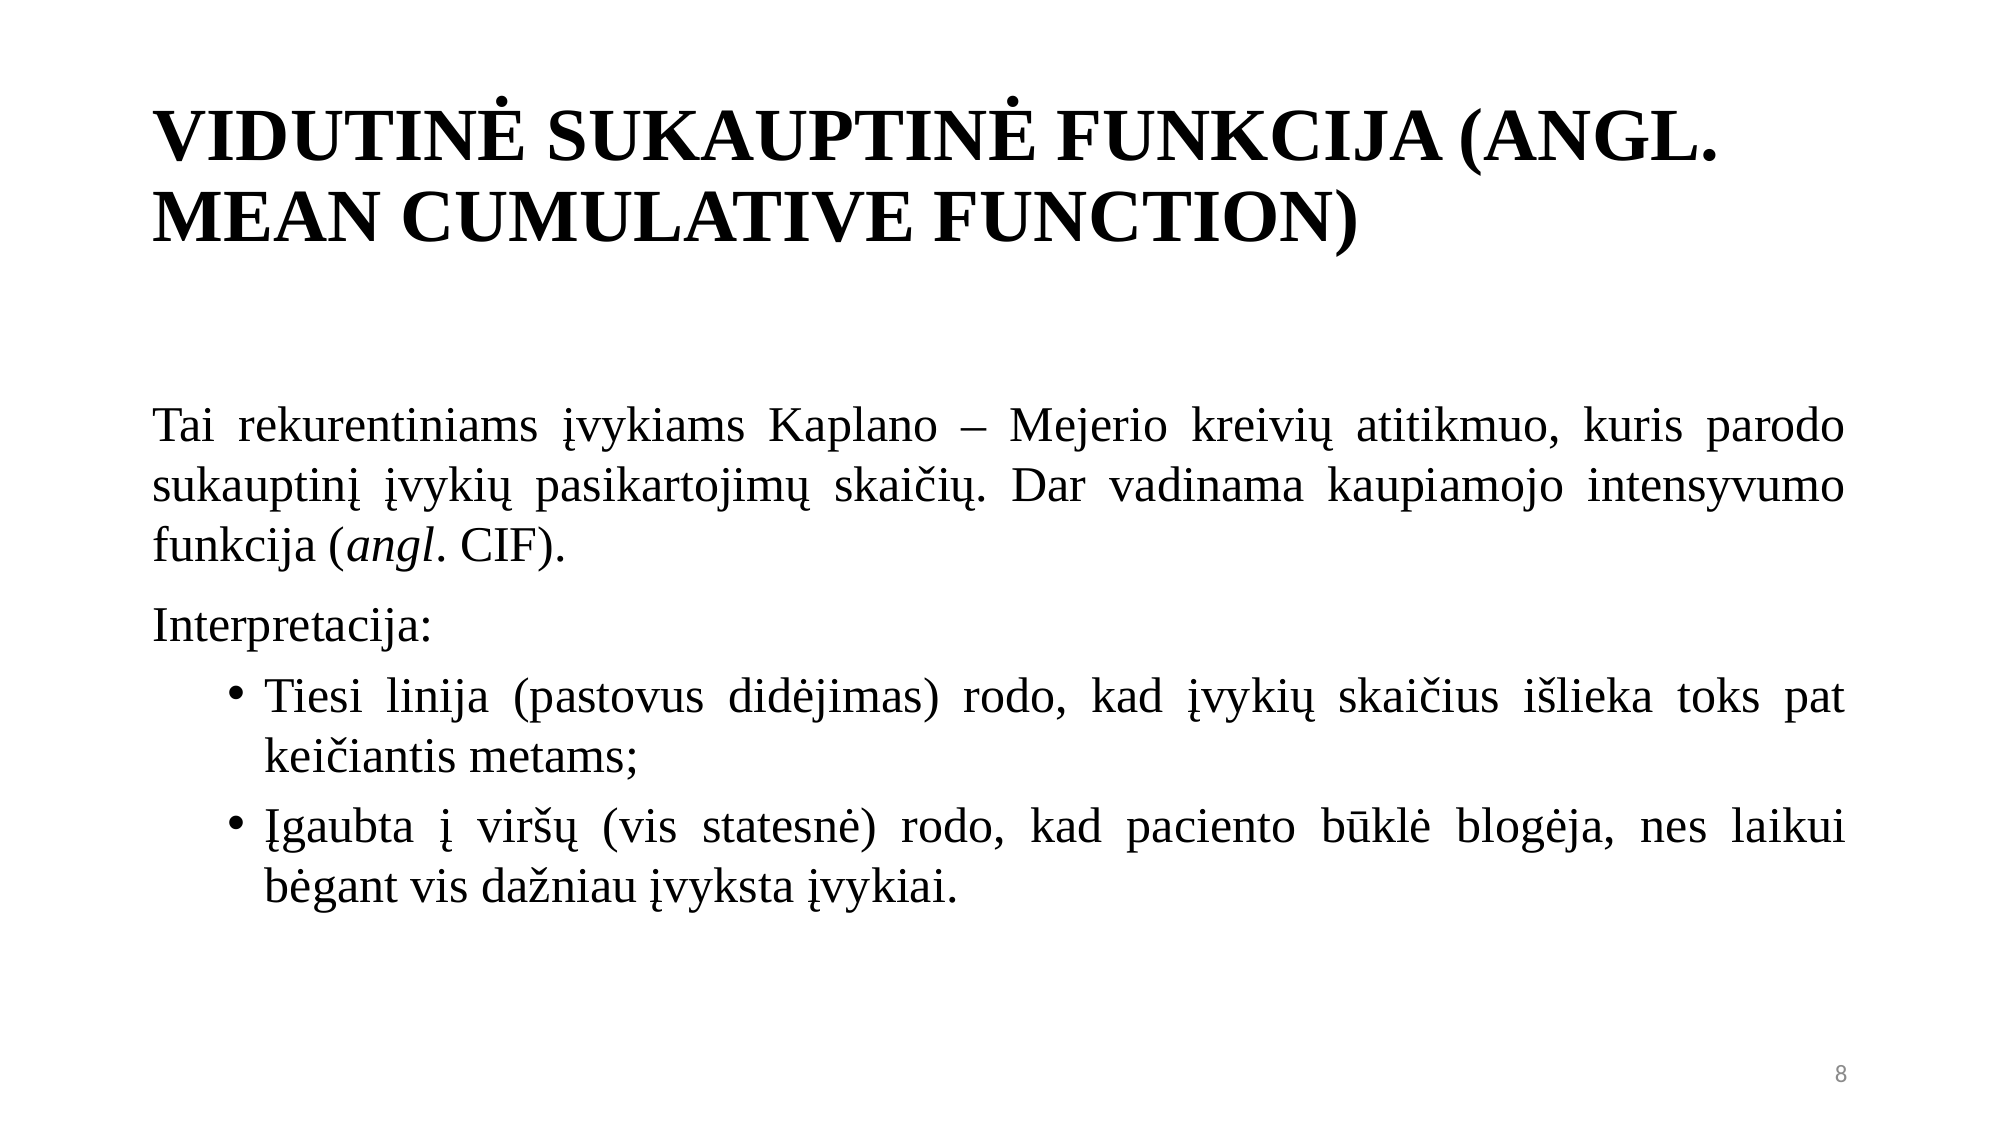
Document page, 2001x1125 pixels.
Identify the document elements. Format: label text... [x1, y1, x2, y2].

title VIDUTINĖ SUKAUPTINĖ FUNKCIJA (ANGL. MEAN CUMULATIVE FUNCTION) [137, 54, 1863, 300]
slide_number 8 [1412, 1042, 1863, 1103]
list Tai rekurentiniams įvykiams Kaplano – Mejerio kreivių atitikmuo, kuris parodo sukauptinį įvykių pasikartojimų skaičių. Dar vadinama kaupiamojo intensyvumo funkcija (angl. CIF). Interpretacija: Tiesi linija (pastovus didėjimas) rodo, kad įvykių skaičius išlieka toks pat keičiantis metams; Įgaubta į viršų (vis statesnė) rodo, kad paciento būklė blogėja, nes laikui bėgant vis dažniau įvyksta įvykiai. [137, 383, 1863, 962]
